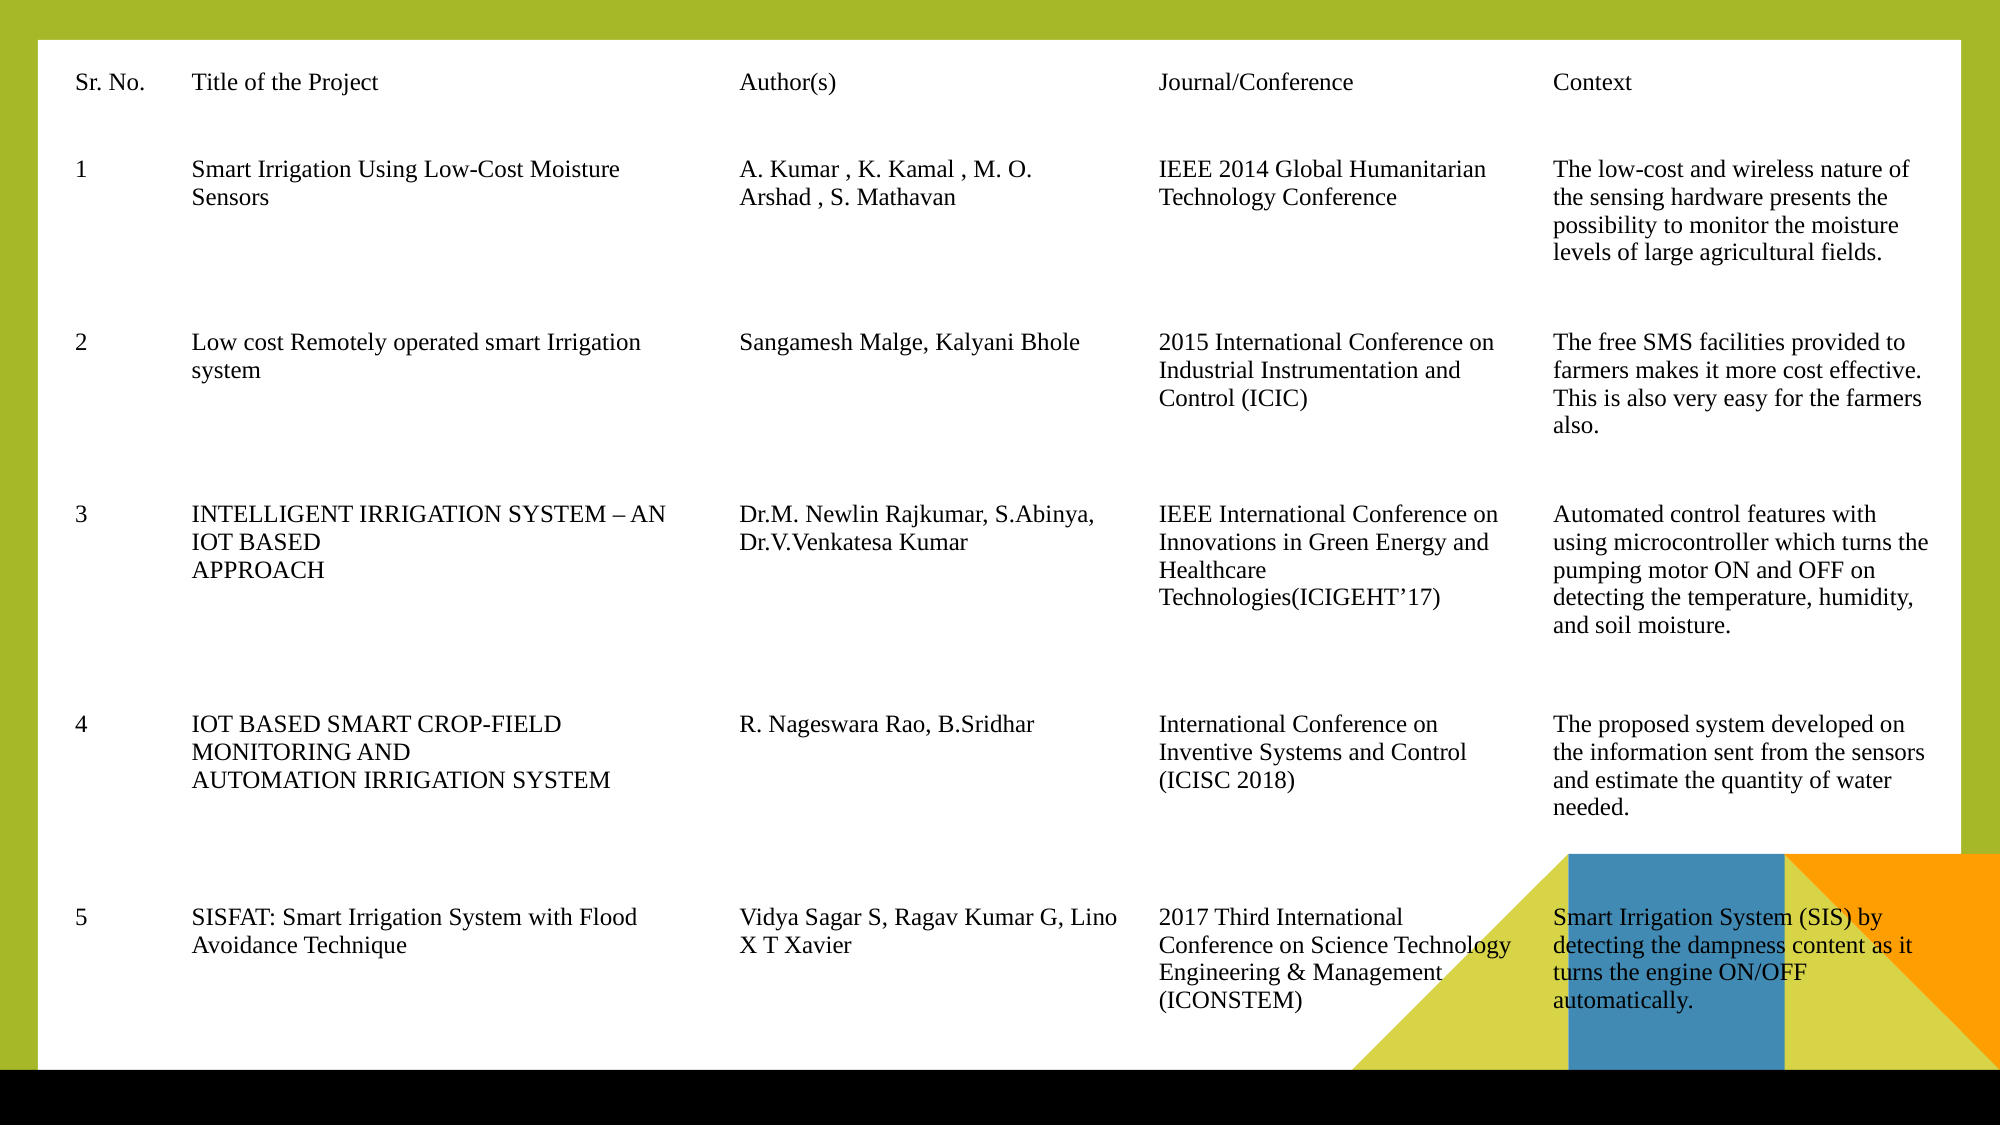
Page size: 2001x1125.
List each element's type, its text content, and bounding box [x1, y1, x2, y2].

table_header Journal/Conference [1139, 48, 1533, 135]
table_cell IEEE International Conference on Innovations in Green Energy and Healthcare Technologies(ICIGEHT’17) [1139, 480, 1533, 690]
table_header Context [1533, 48, 1957, 135]
table_cell Low cost Remotely operated smart Irrigation system [172, 308, 719, 480]
table_header Author(s) [719, 48, 1139, 135]
table_cell The free SMS facilities provided to farmers makes it more cost effective. This is also very easy for the farmers also. [1533, 308, 1957, 480]
table_cell 2 [55, 308, 172, 480]
table_header Sr. No. [55, 48, 172, 135]
table_cell Smart Irrigation Using Low-Cost Moisture Sensors [172, 135, 719, 308]
table_cell International Conference on Inventive Systems and Control (ICISC 2018) [1139, 690, 1533, 883]
table_cell Sangamesh Malge, Kalyani Bhole [719, 308, 1139, 480]
table_cell The low-cost and wireless nature of the sensing hardware presents the possibility to monitor the moisture levels of large agricultural fields. [1533, 135, 1957, 308]
table_cell IEEE 2014 Global Humanitarian Technology Conference [1139, 135, 1533, 308]
table_cell Dr.M. Newlin Rajkumar, S.Abinya, Dr.V.Venkatesa Kumar [719, 480, 1139, 690]
table_cell 5 [55, 883, 172, 1062]
table_cell The proposed system developed on the information sent from the sensors and estimate the quantity of water needed. [1533, 690, 1957, 883]
table_cell 1 [55, 135, 172, 308]
table_cell INTELLIGENT IRRIGATION SYSTEM – AN IOT BASED APPROACH [172, 480, 719, 690]
table_cell 2017 Third International Conference on Science Technology Engineering & Management (ICONSTEM) [1139, 883, 1533, 1062]
table_cell 4 [55, 690, 172, 883]
table_cell R. Nageswara Rao, B.Sridhar [719, 690, 1139, 883]
table_cell Smart Irrigation System (SIS) by detecting the dampness content as it turns the engine ON/OFF automatically. [1533, 883, 1957, 1062]
table_cell IOT BASED SMART CROP-FIELD MONITORING AND AUTOMATION IRRIGATION SYSTEM [172, 690, 719, 883]
table_cell A. Kumar , K. Kamal , M. O. Arshad , S. Mathavan [719, 135, 1139, 308]
table_cell Vidya Sagar S, Ragav Kumar G, Lino X T Xavier [719, 883, 1139, 1062]
table_header Title of the Project [172, 48, 719, 135]
table_cell 3 [55, 480, 172, 690]
table_cell SISFAT: Smart Irrigation System with Flood Avoidance Technique [172, 883, 719, 1062]
table_cell Automated control features with using microcontroller which turns the pumping motor ON and OFF on detecting the temperature, humidity, and soil moisture. [1533, 480, 1957, 690]
table_cell 2015 International Conference on Industrial Instrumentation and Control (ICIC) [1139, 308, 1533, 480]
